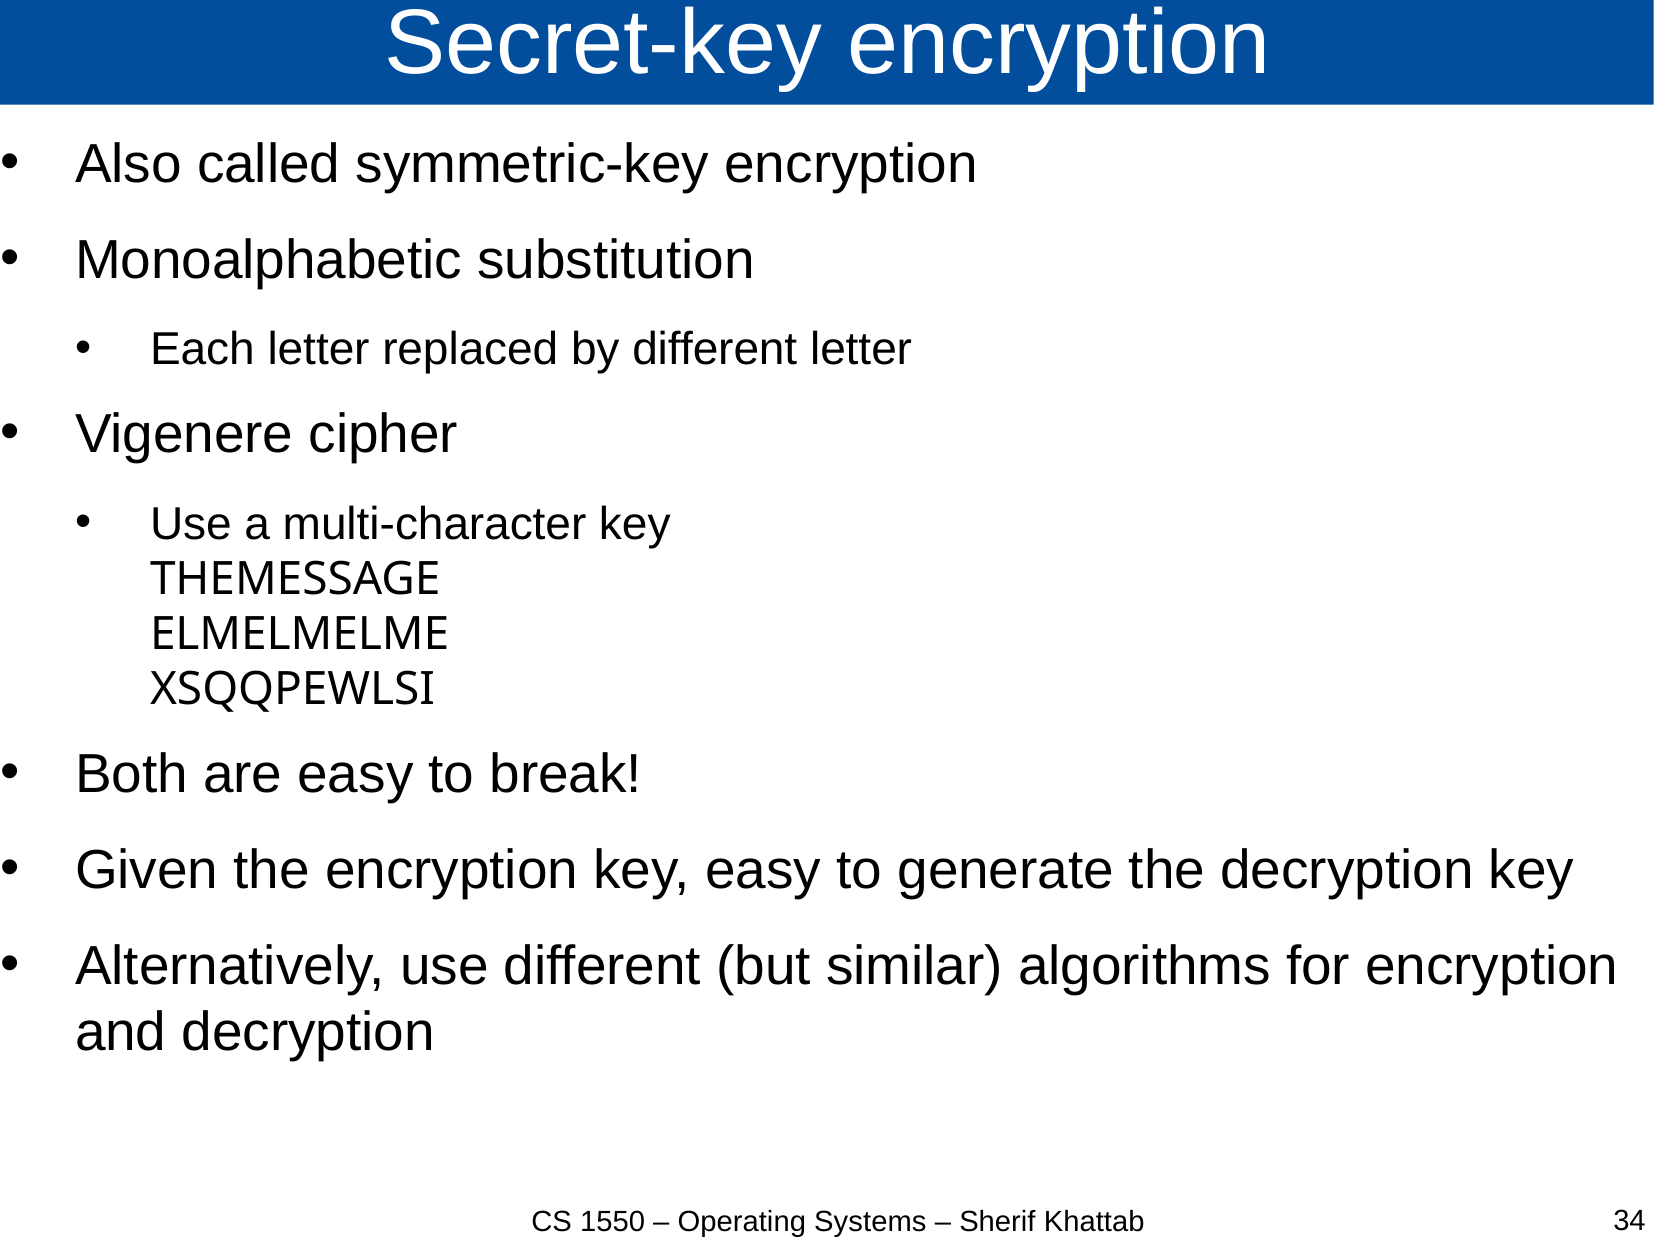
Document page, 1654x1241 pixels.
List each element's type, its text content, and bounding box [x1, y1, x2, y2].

list Also called symmetric-key encryption Monoalphabetic substitution Each letter replaced by different letter Vigenere cipher Use a multi-character key THEMESSAGE ELMELMELME XSQQPEWLSI Both are easy to break! Given the encryption key, easy to generate the decryption key Alternatively, use different (but similar) algorithms for encryption and decryption [0, 127, 1654, 1195]
footer CS 1550 – Operating Systems – Sherif Khattab [460, 1201, 1217, 1241]
slide_number 34 [1265, 1200, 1647, 1241]
title Secret-key encryption [0, 0, 1654, 105]
